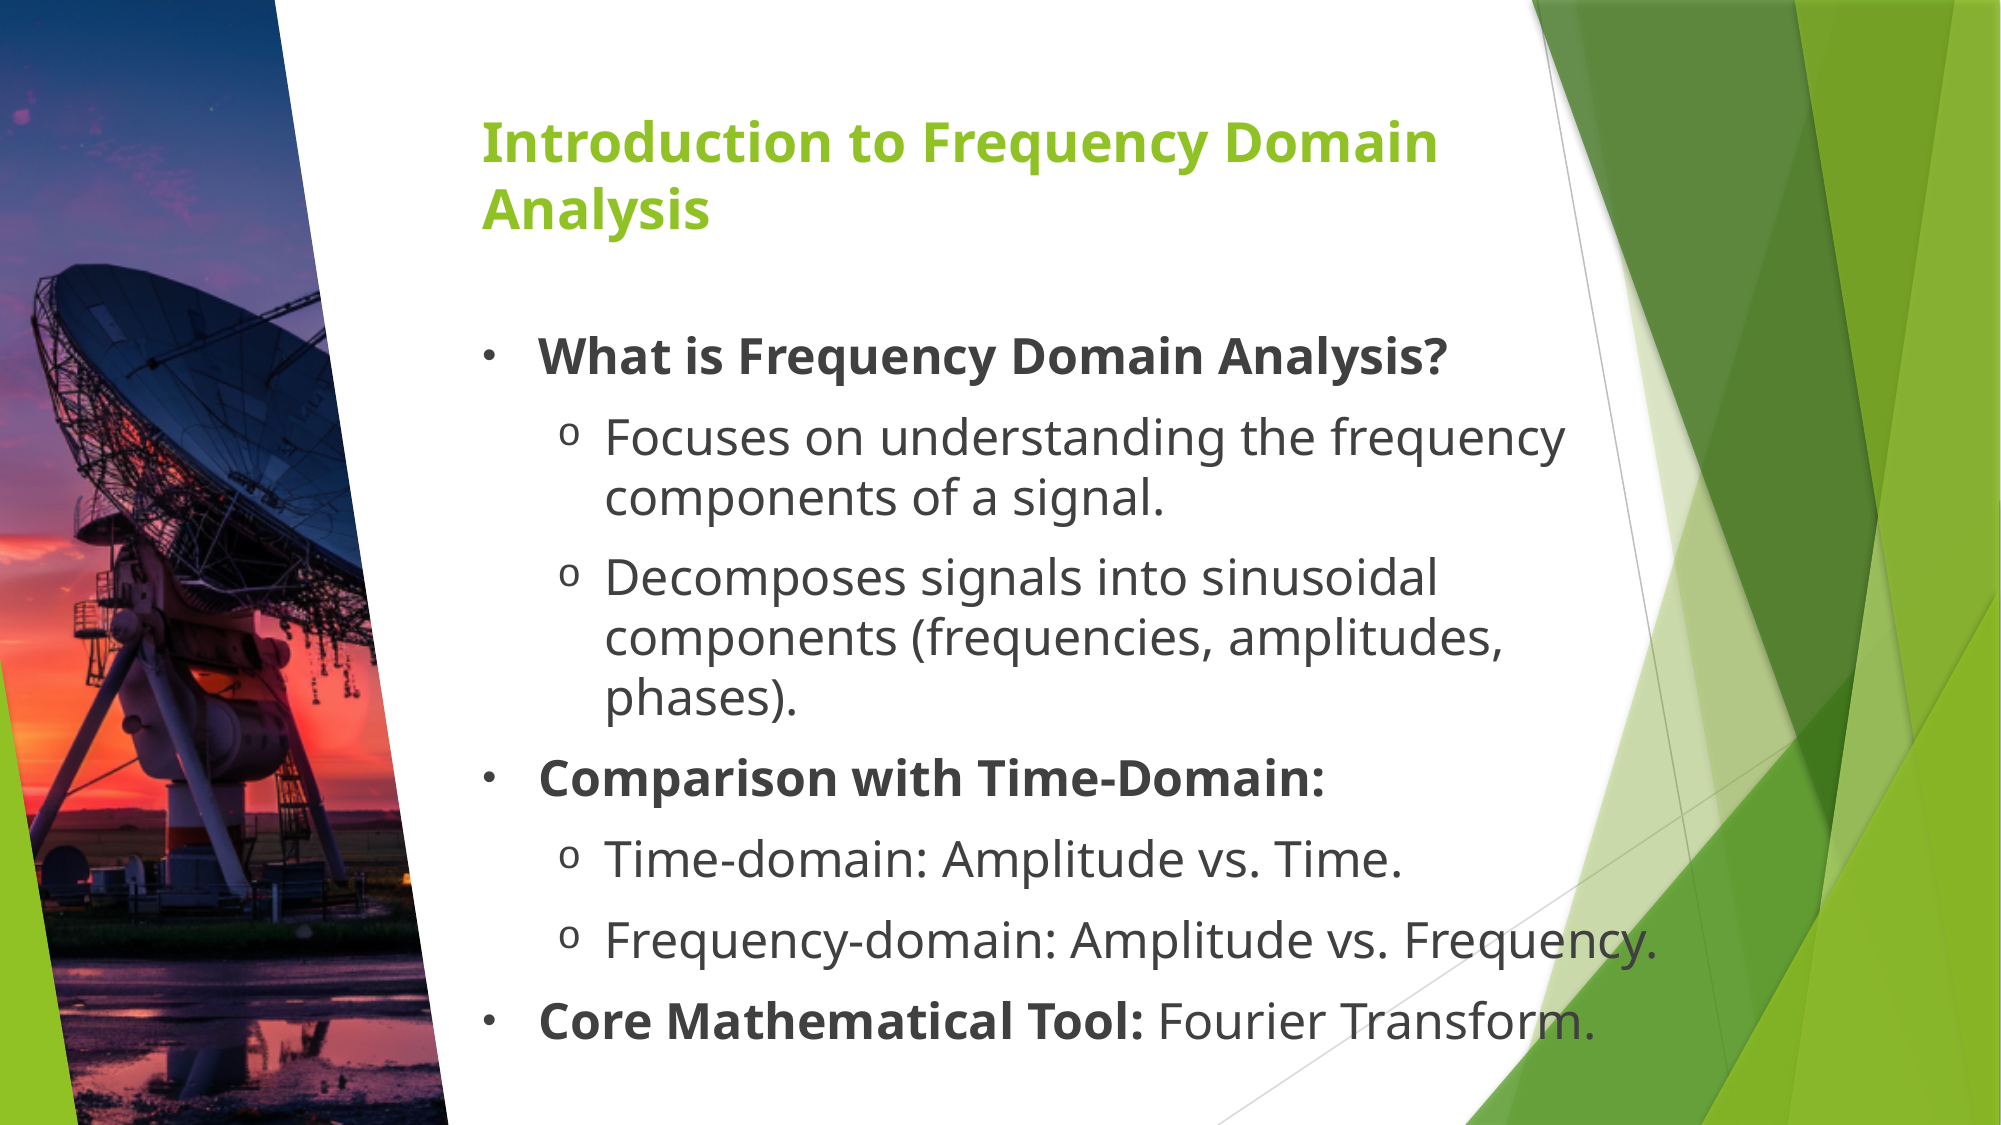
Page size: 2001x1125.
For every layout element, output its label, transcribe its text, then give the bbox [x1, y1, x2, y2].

title Introduction to Frequency Domain Analysis [467, 99, 1522, 316]
picture [0, 0, 449, 1125]
list What is Frequency Domain Analysis? Focuses on understanding the frequency components of a signal. Decomposes signals into sinusoidal components (frequencies, amplitudes, phases). Comparison with Time-Domain: Time-domain: Amplitude vs. Time. Frequency-domain: Amplitude vs. Frequency. Core Mathematical Tool: Fourier Transform. [467, 316, 1703, 1067]
